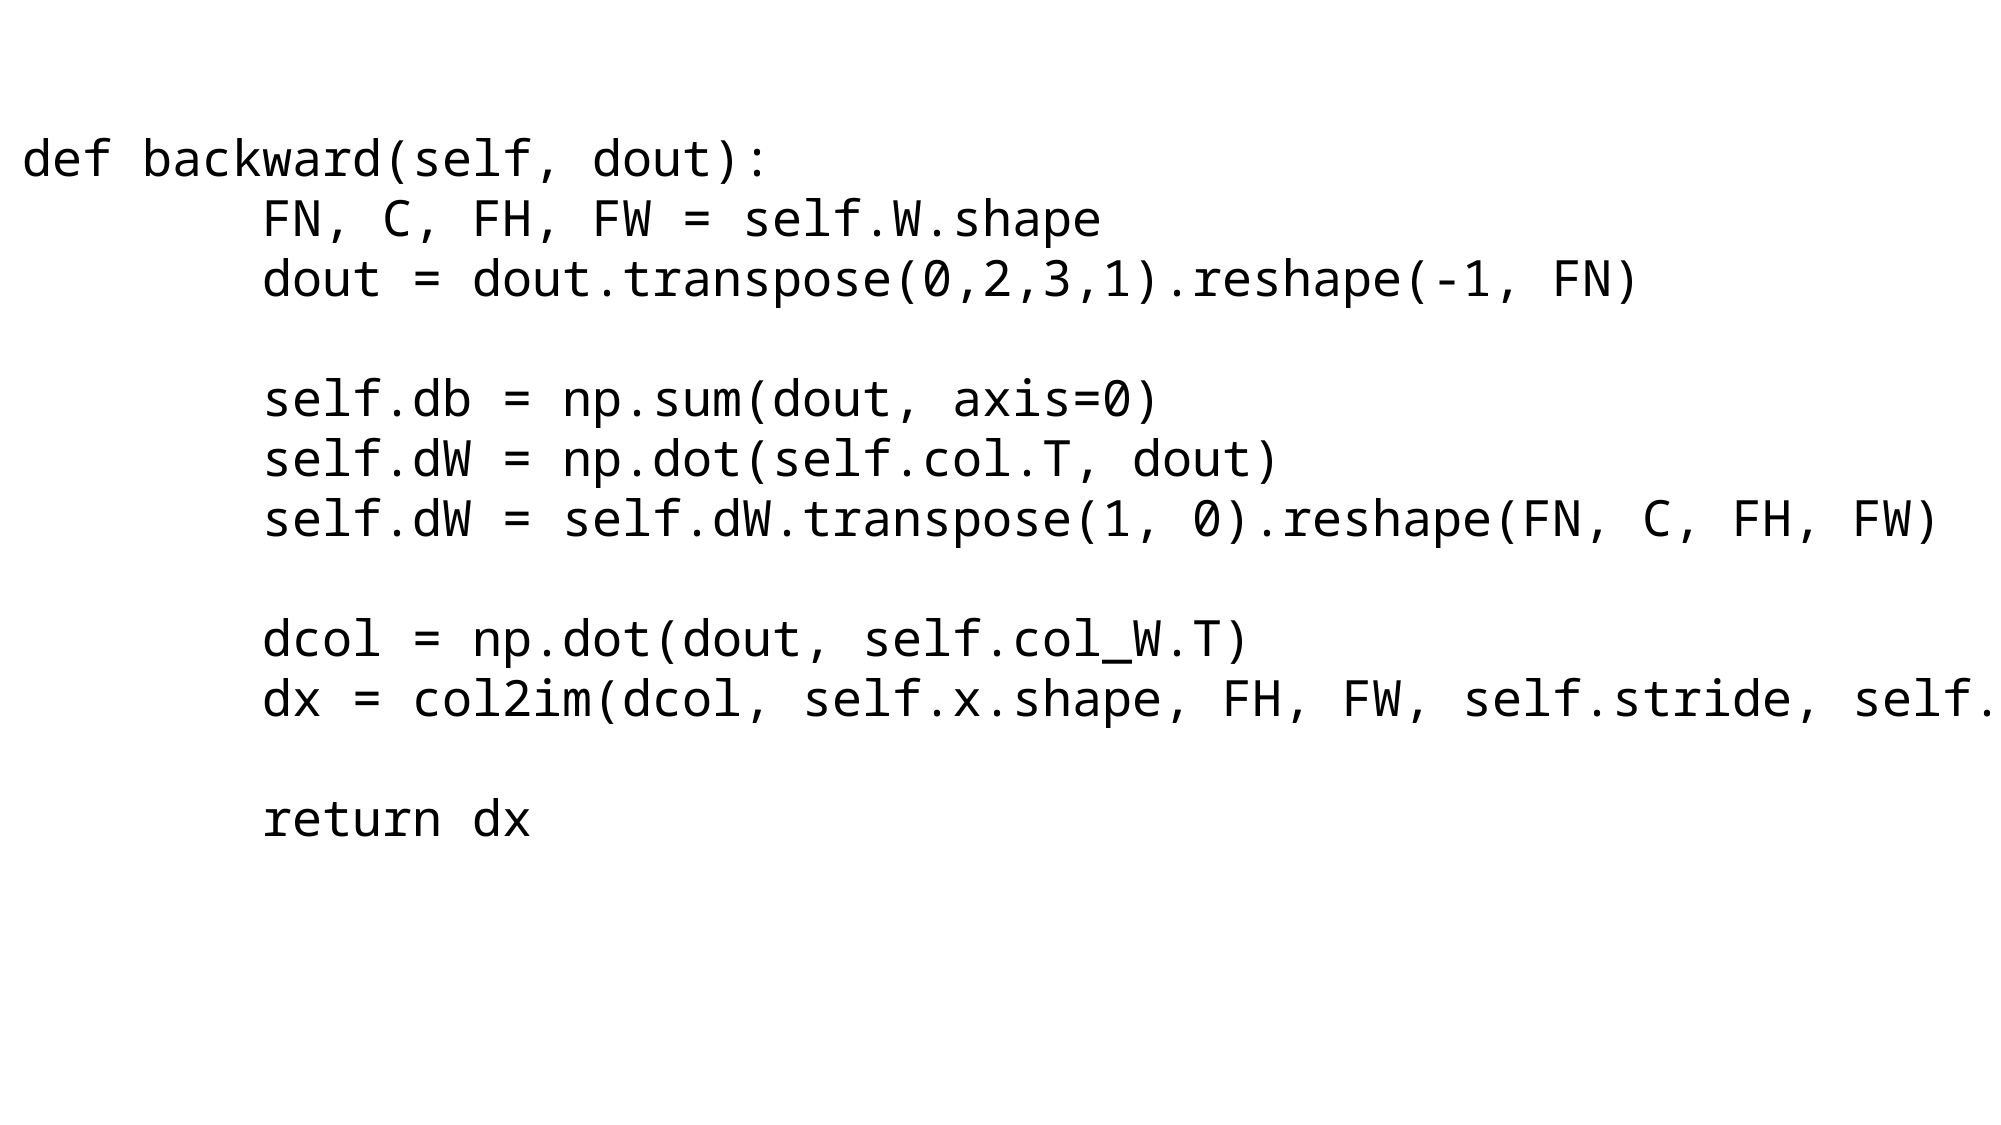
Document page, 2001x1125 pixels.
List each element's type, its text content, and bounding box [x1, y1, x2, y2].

text_box def backward(self, dout): FN, C, FH, FW = self.W.shape dout = dout.transpose(0,2,3,1).reshape(-1, FN) self.db = np.sum(dout, axis=0) self.dW = np.dot(self.col.T, dout) self.dW = self.dW.transpose(1, 0).reshape(FN, C, FH, FW) dcol = np.dot(dout, self.col_W.T) dx = col2im(dcol, self.x.shape, FH, FW, self.stride, self.pad) return dx [7, 119, 2000, 854]
